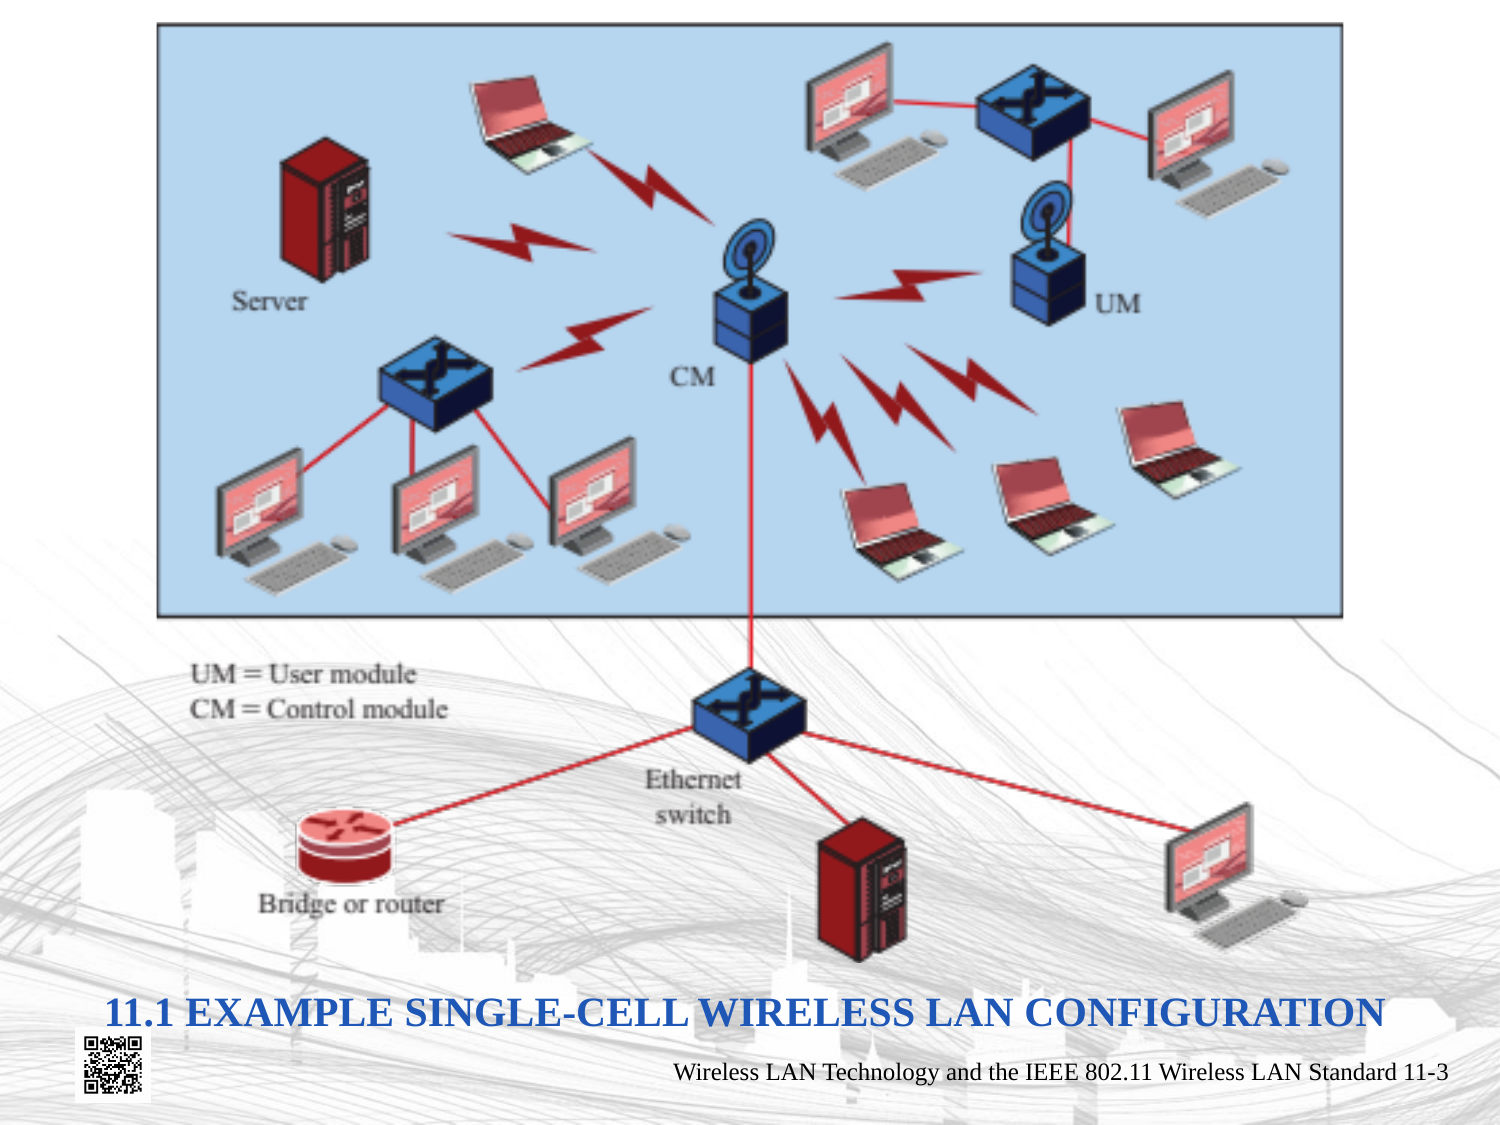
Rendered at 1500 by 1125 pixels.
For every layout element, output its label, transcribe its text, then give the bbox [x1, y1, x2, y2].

title 11.1 Example Single-Cell Wireless LAN Configuration [75, 977, 1425, 1043]
picture [0, 0, 1500, 1125]
slide_number Wireless LAN Technology and the IEEE 802.11 Wireless LAN Standard 11-3 [654, 1040, 1464, 1101]
